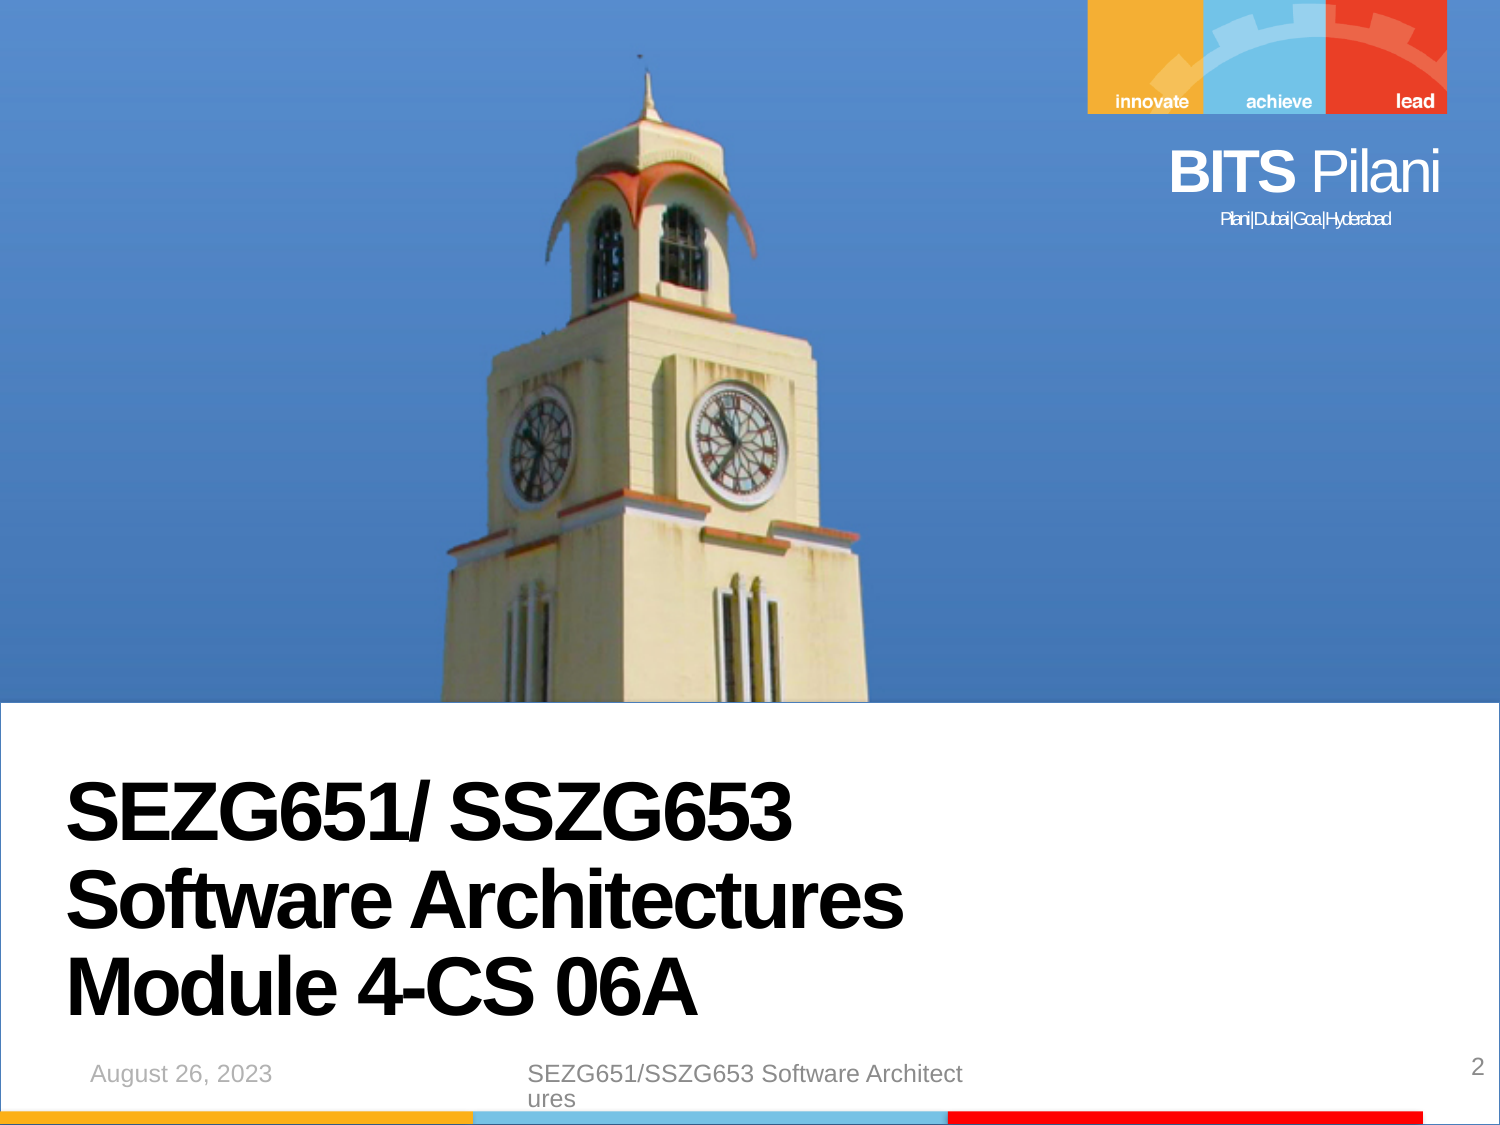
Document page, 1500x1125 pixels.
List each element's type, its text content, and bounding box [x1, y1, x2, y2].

picture [0, 0, 1500, 702]
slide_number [75, 1042, 425, 1103]
slide_number 2 [1149, 1035, 1500, 1096]
footer SEZG651/SSZG653 Software Architectures [512, 1042, 988, 1103]
list SEZG651/ SSZG653 Software Architectures Module 4-CS 06A [50, 762, 1438, 1025]
